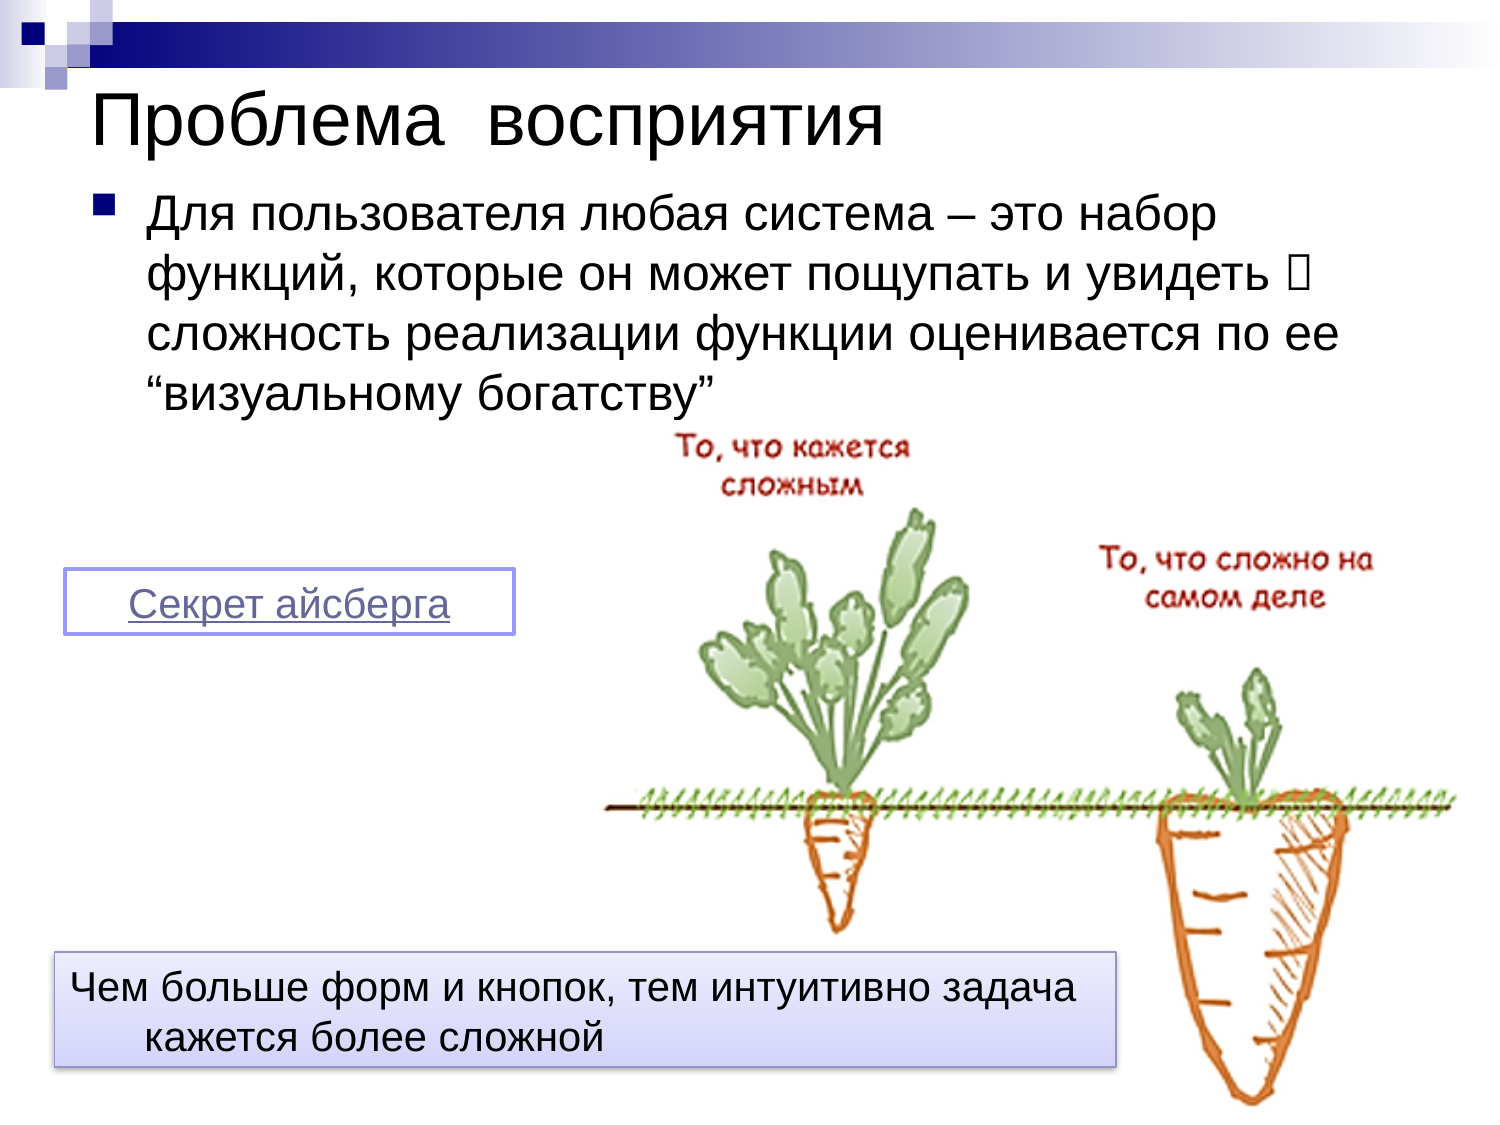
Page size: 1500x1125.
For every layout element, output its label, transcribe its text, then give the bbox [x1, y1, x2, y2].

text_box Чем больше форм и кнопок, тем интуитивно задача кажется более сложной [54, 951, 595, 1068]
list Для пользователя любая система – это набор функций, которые он может пощупать и увидеть  сложность реализации функции оценивается по ее “визуальному богатству” [75, 172, 1425, 433]
text_box Секрет айсберга [63, 567, 516, 636]
picture [600, 420, 1483, 1118]
title Проблема восприятия [75, 66, 1425, 164]
